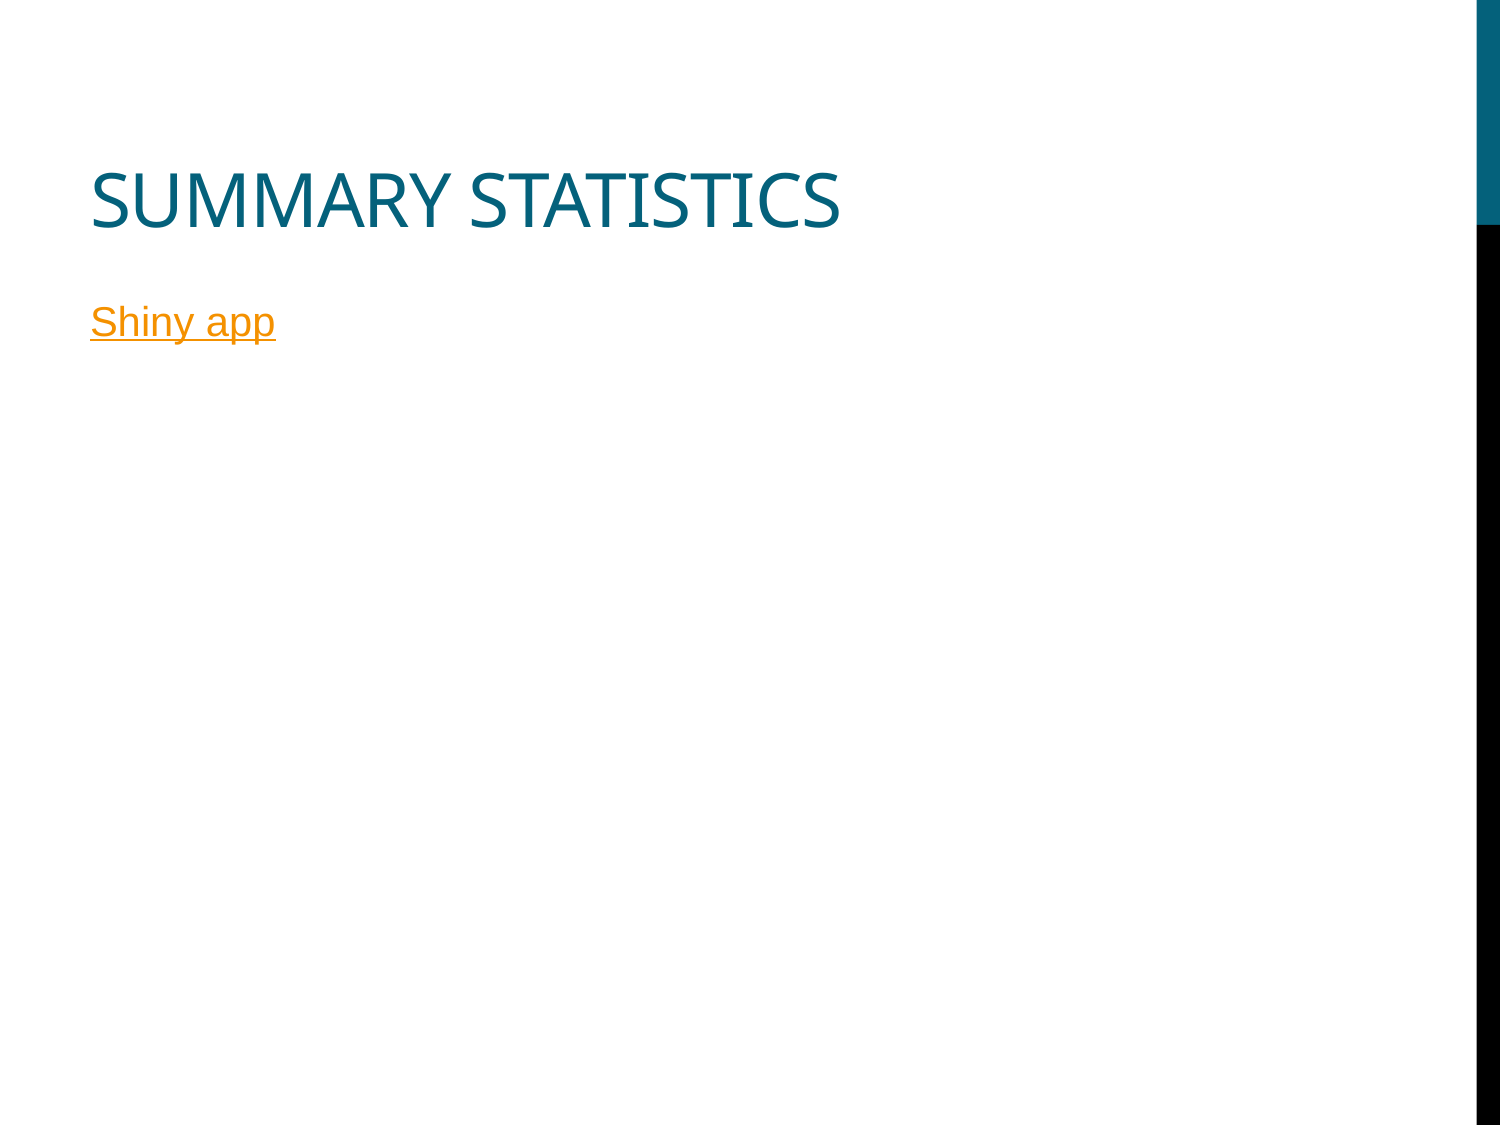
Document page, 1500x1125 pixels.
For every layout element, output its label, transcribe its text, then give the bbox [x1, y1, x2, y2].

list Shiny app [75, 287, 1325, 1005]
title Summary Statistics [75, 25, 1213, 250]
